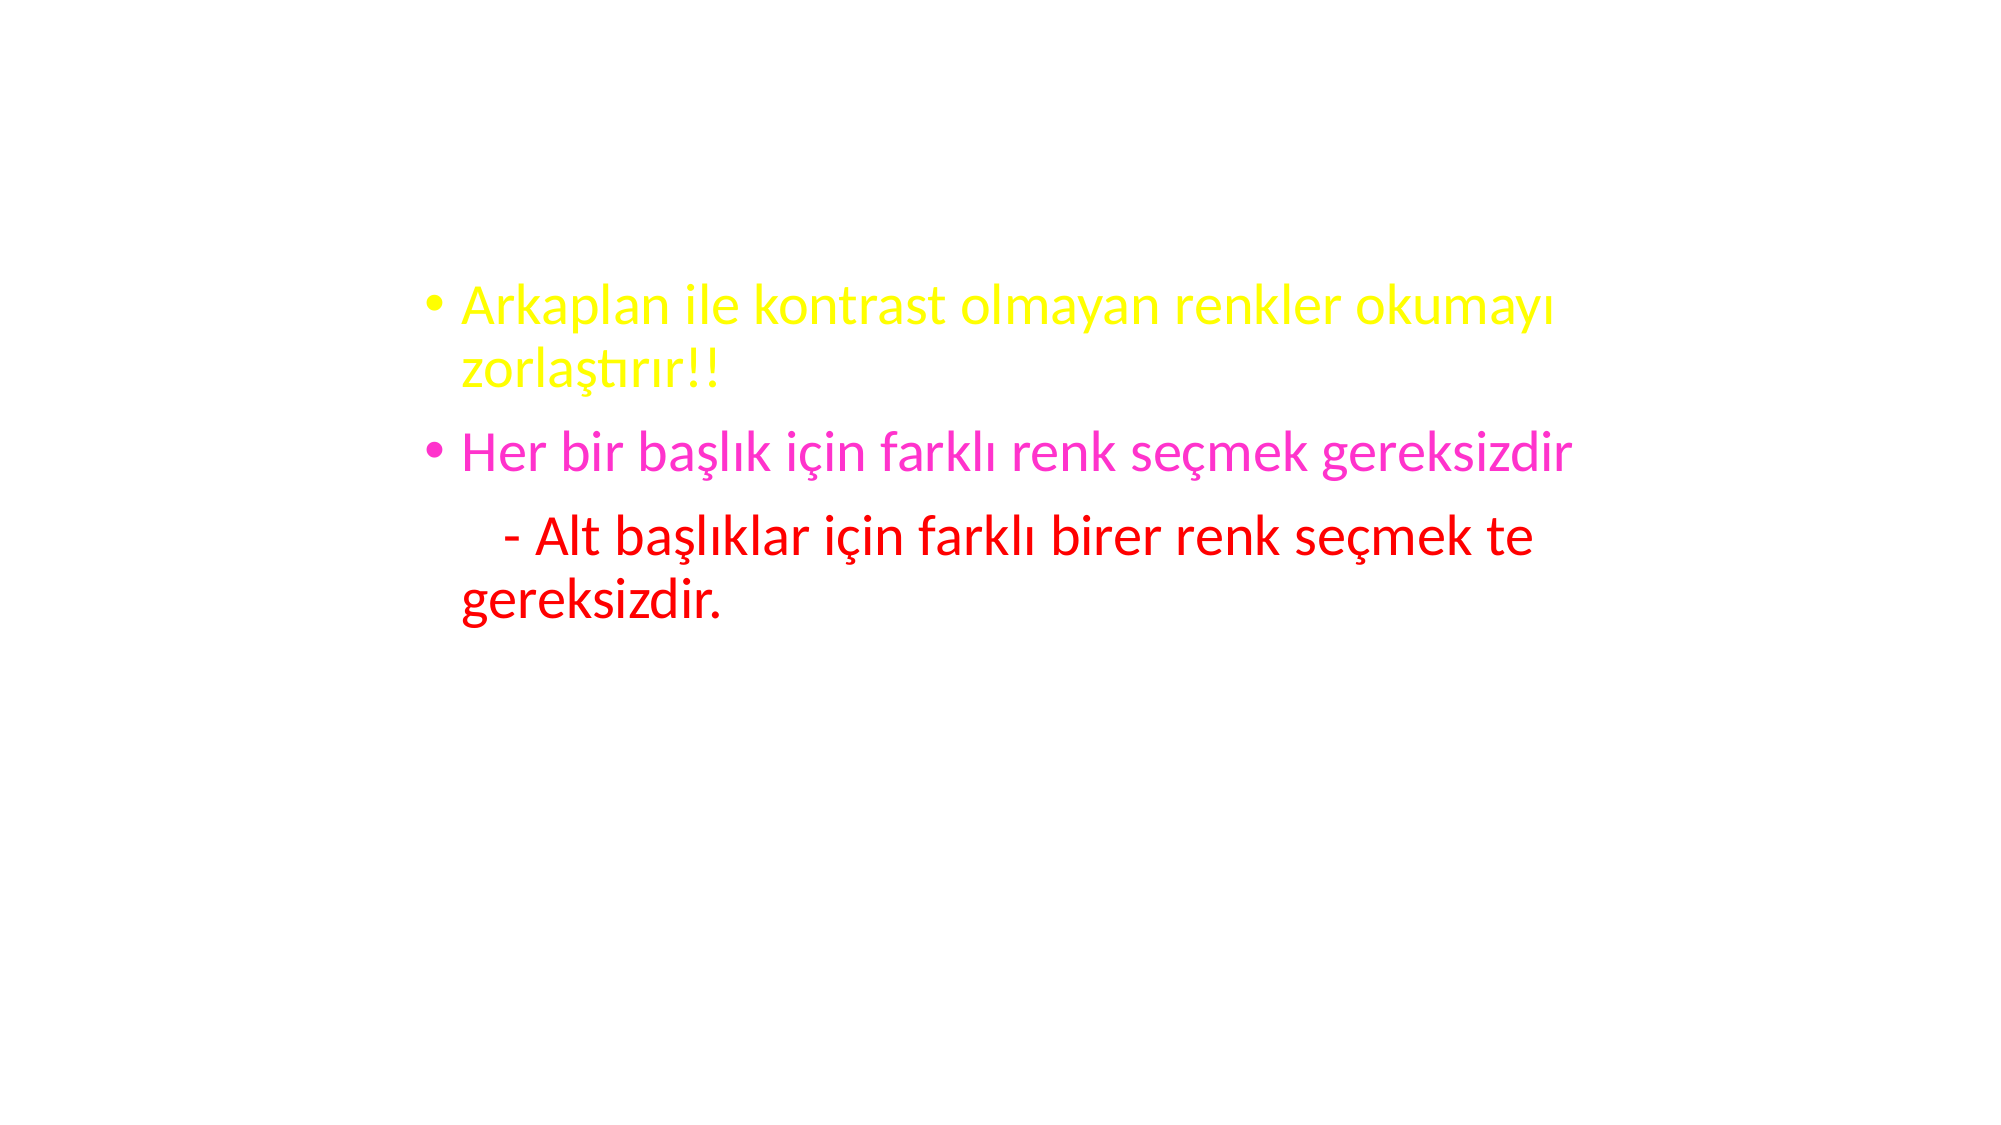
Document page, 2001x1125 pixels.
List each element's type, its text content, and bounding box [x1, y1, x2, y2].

list Arkaplan ile kontrast olmayan renkler okumayı zorlaştırır!! Her bir başlık için farklı renk seçmek gereksizdir - Alt başlıklar için farklı birer renk seçmek te gereksizdir. [409, 267, 1675, 1010]
